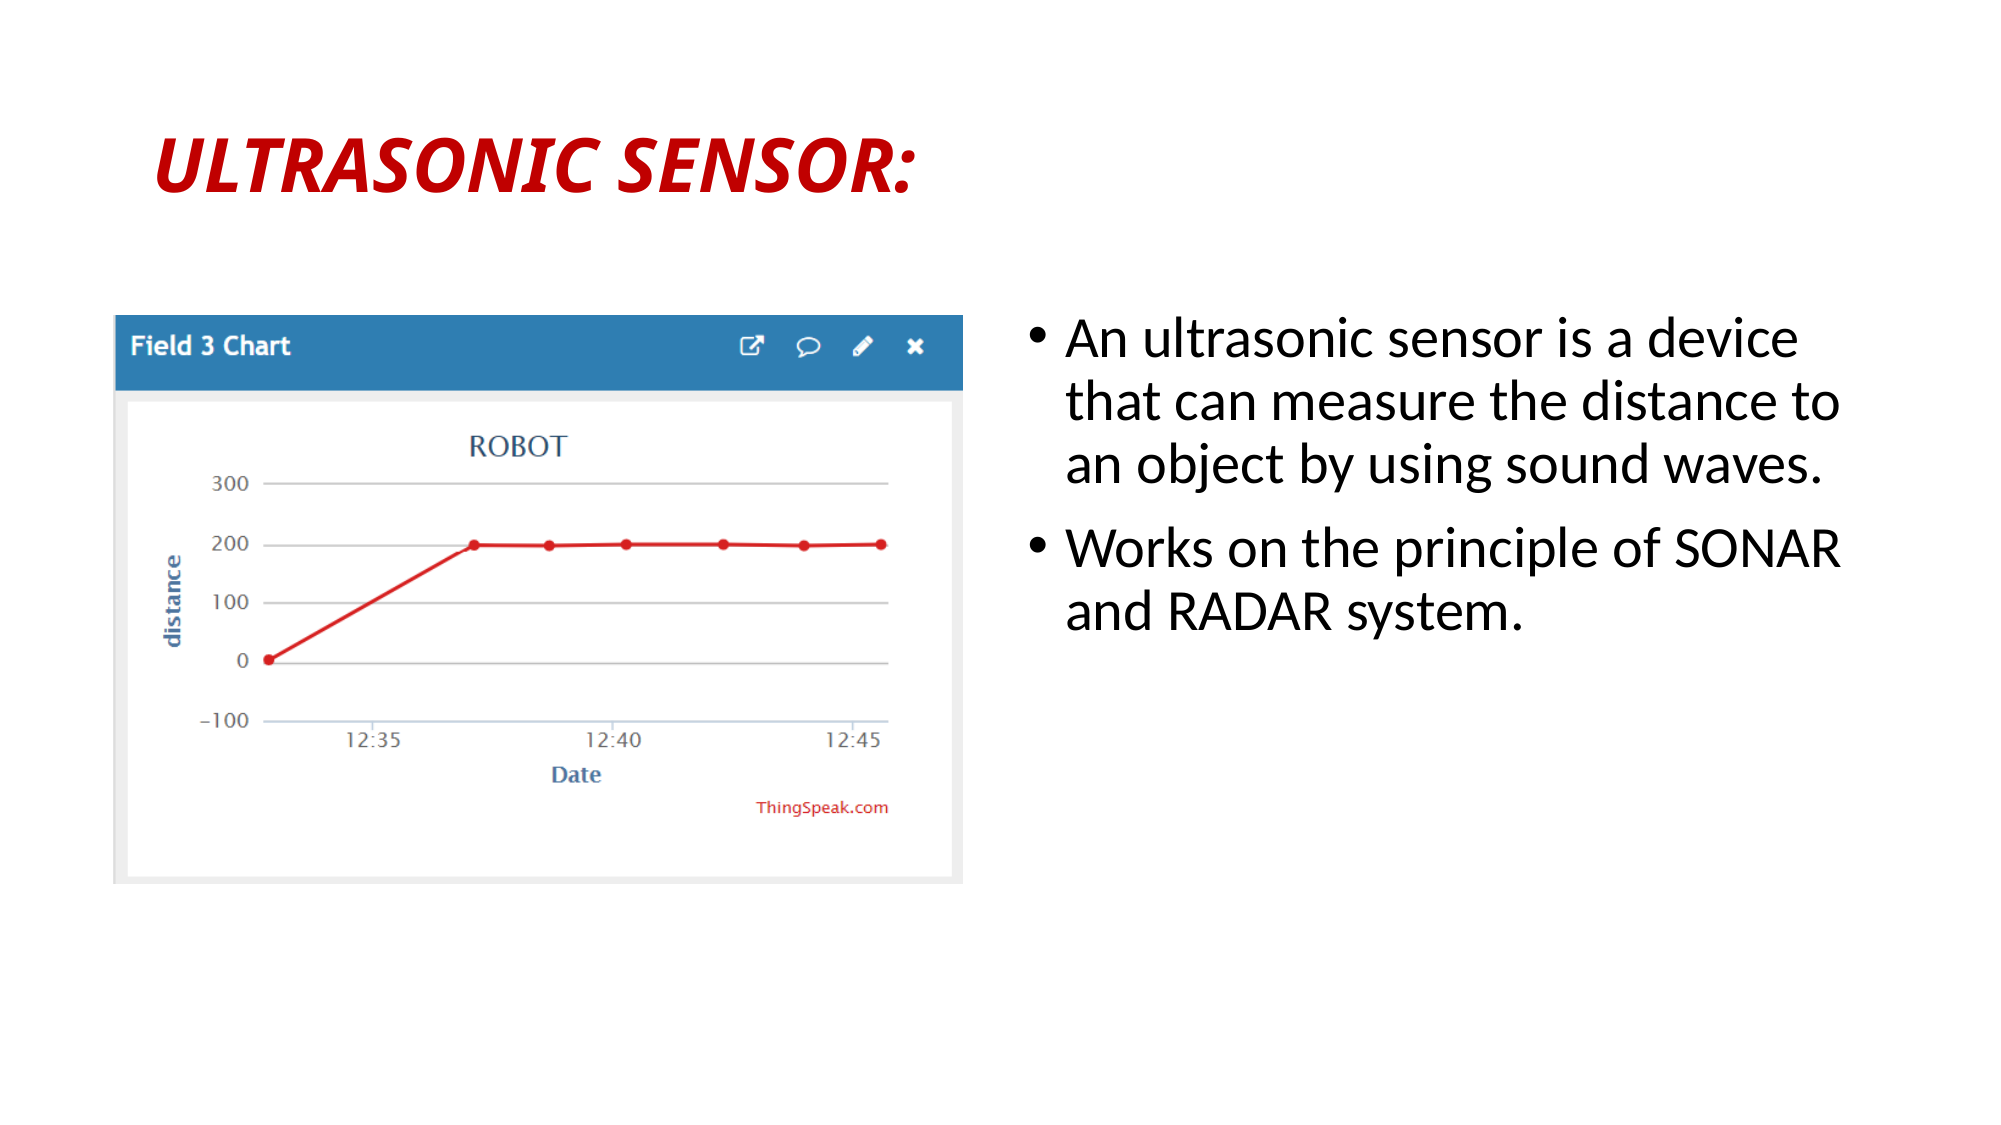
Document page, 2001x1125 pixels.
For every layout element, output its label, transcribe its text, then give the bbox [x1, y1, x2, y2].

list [112, 315, 963, 884]
list An ultrasonic sensor is a device that can measure the distance to an object by using sound waves. Works on the principle of SONAR and RADAR system. [1012, 299, 1863, 1014]
title ULTRASONIC SENSOR: [137, 59, 1863, 278]
